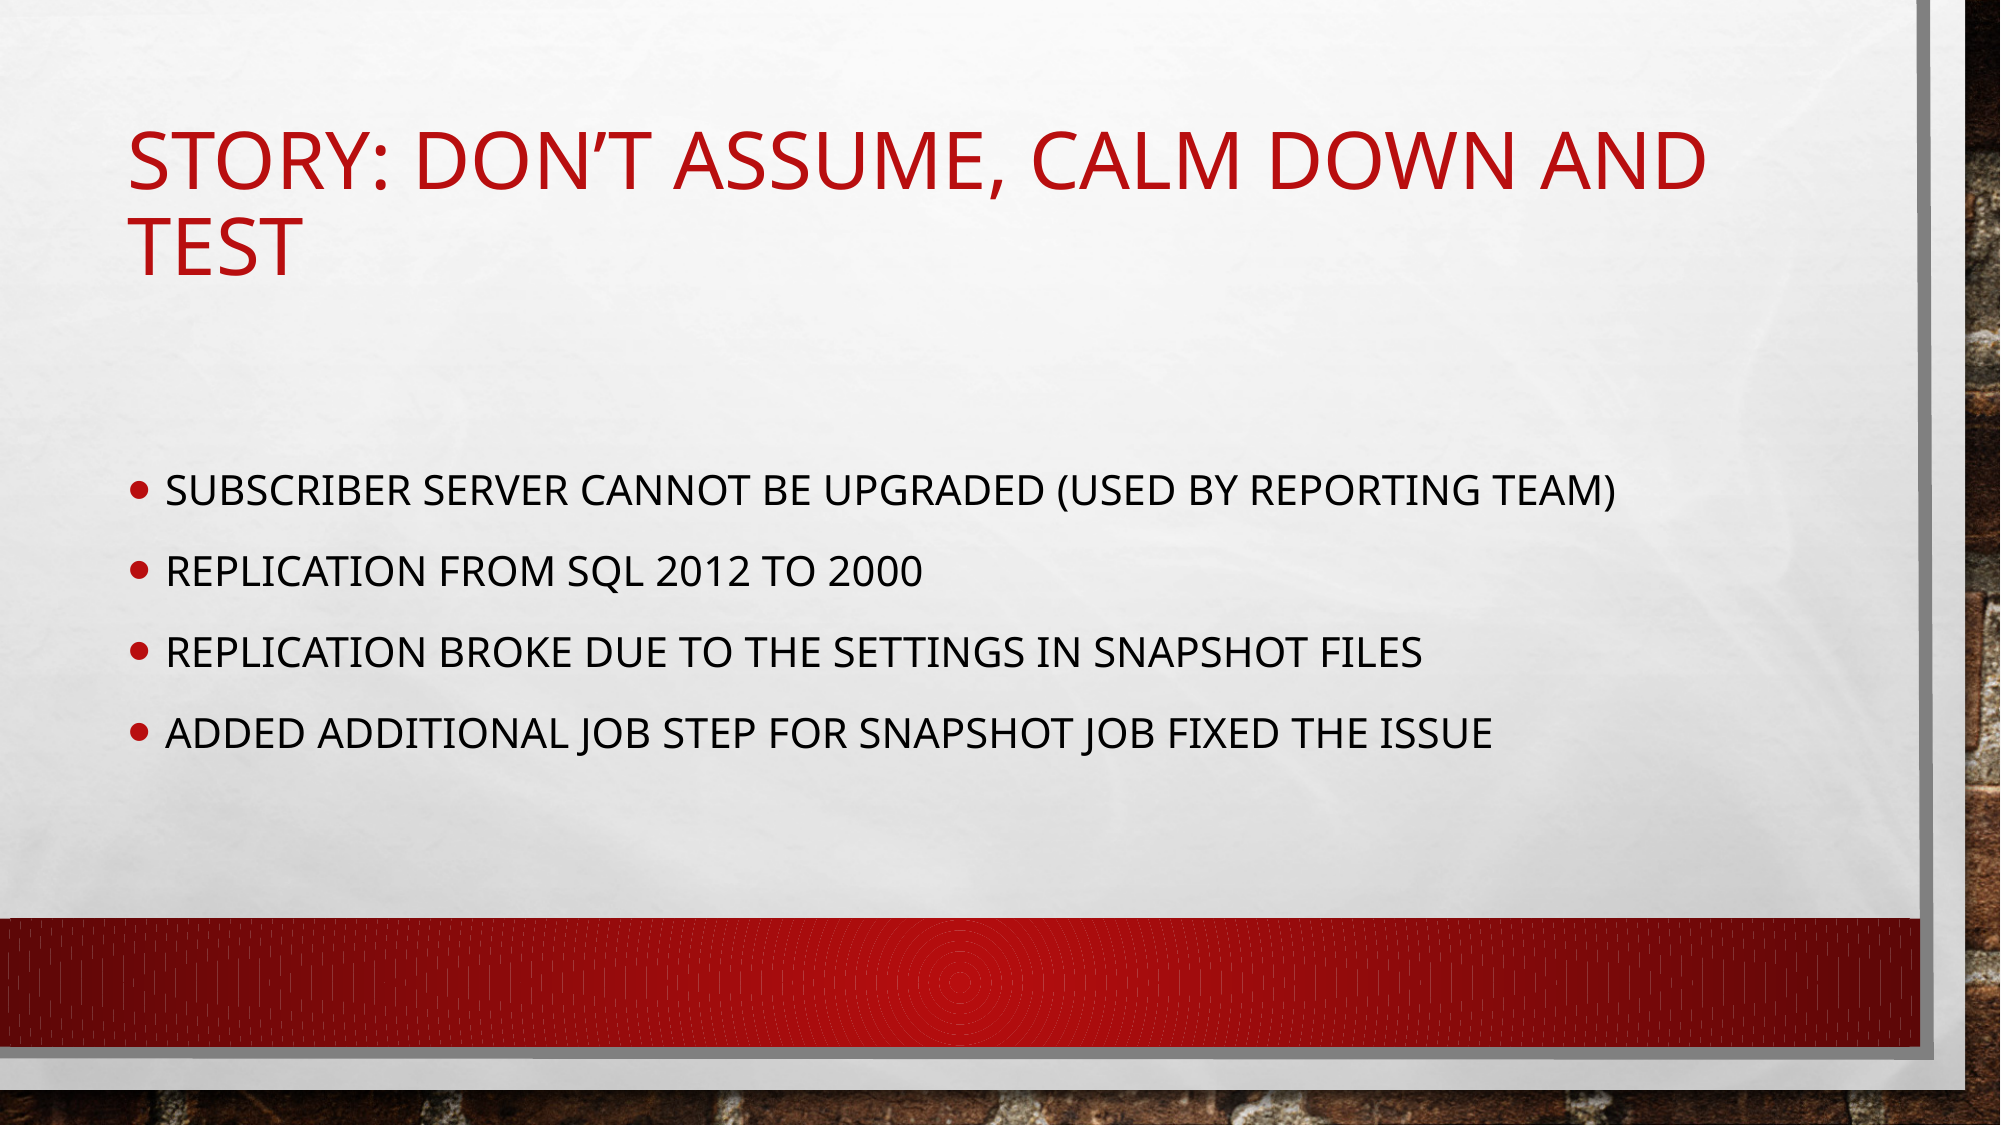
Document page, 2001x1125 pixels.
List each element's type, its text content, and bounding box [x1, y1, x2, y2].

list Subscriber server cannot be upgraded (used by reporting team) Replication from sql 2012 to 2000 Replication broke due to the settings in snapshot files Added additional job step for snapshot job fixed the issue [112, 338, 1818, 882]
picture [0, 0, 2000, 1125]
title STORY: Don’t assume, Calm down and test [112, 112, 1818, 302]
